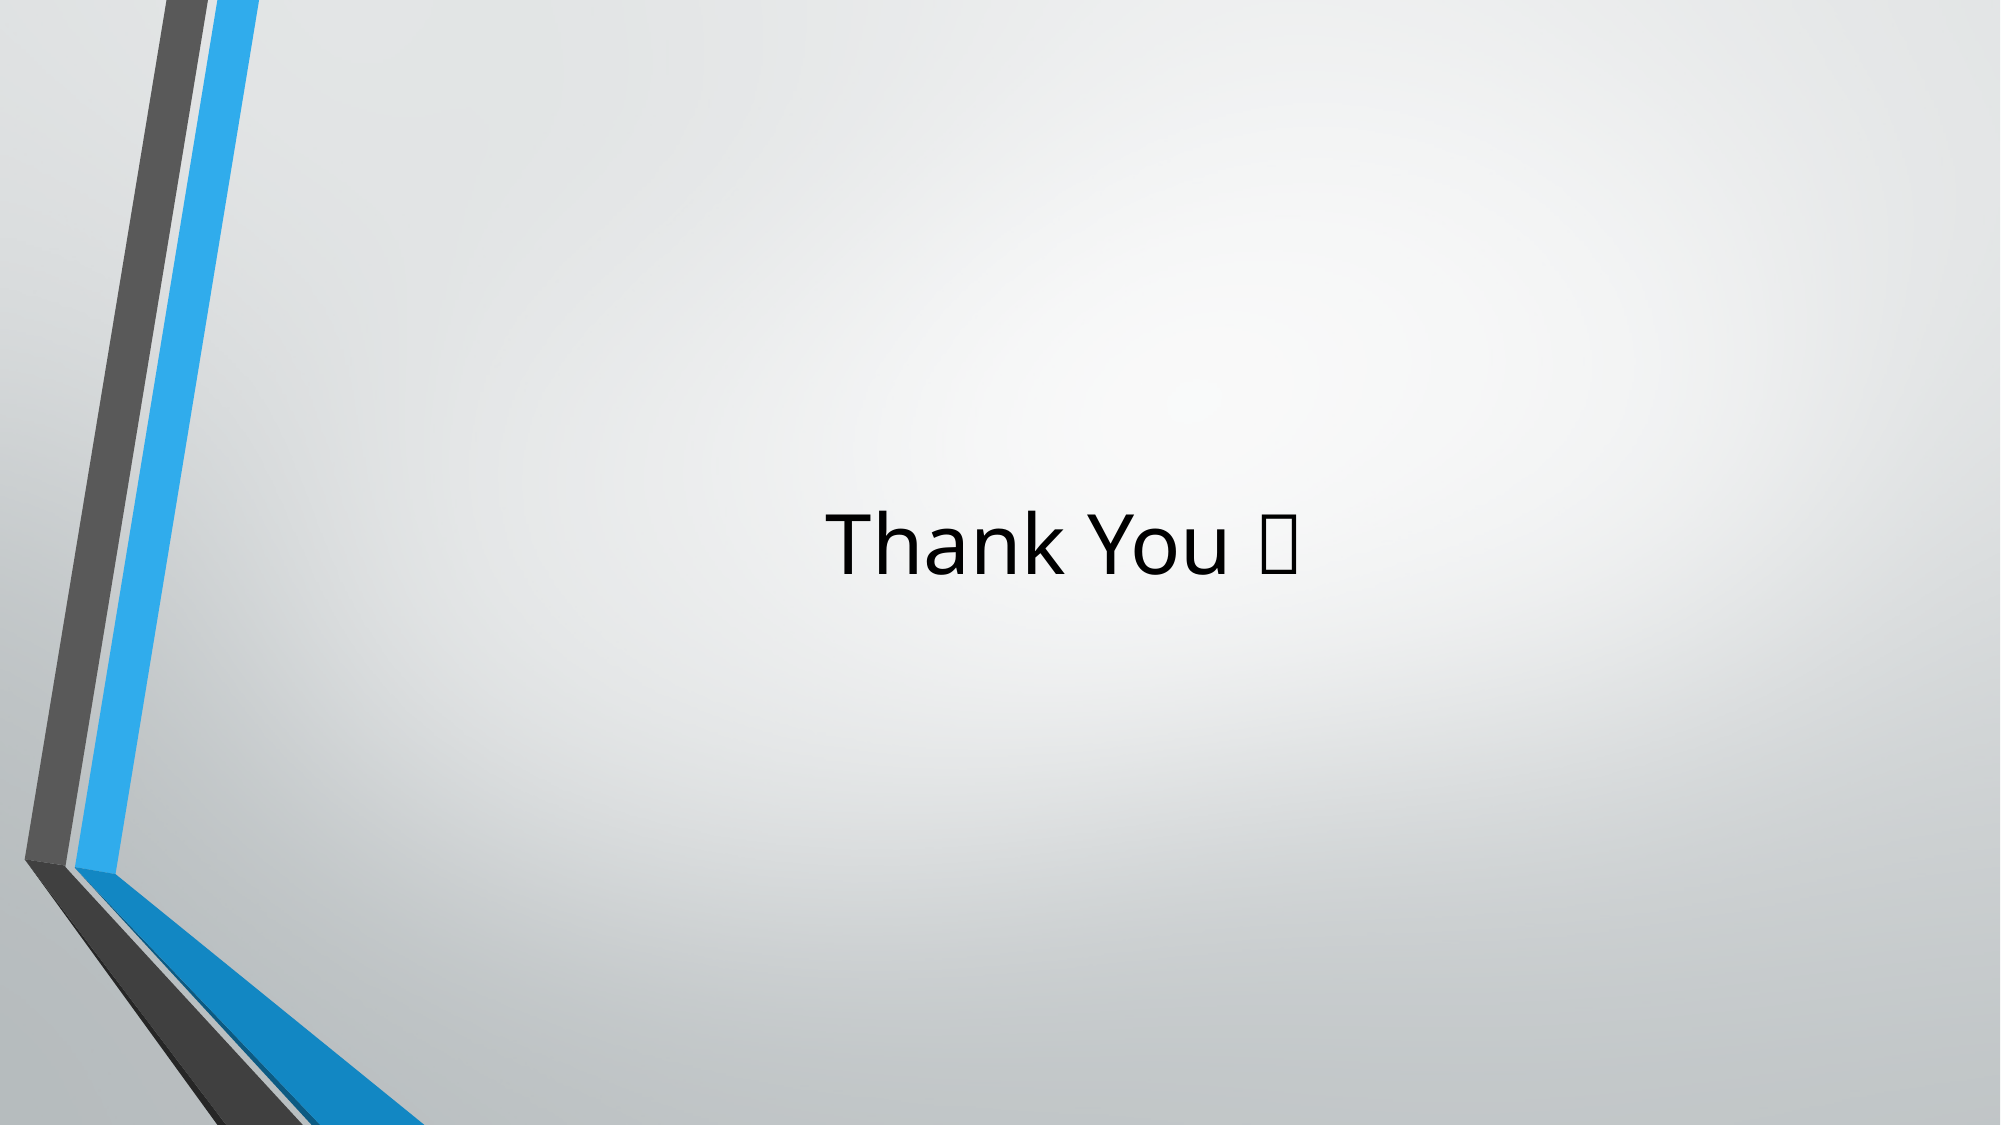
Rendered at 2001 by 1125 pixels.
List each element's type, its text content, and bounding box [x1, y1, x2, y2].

title Thank You  [243, 397, 1887, 685]
